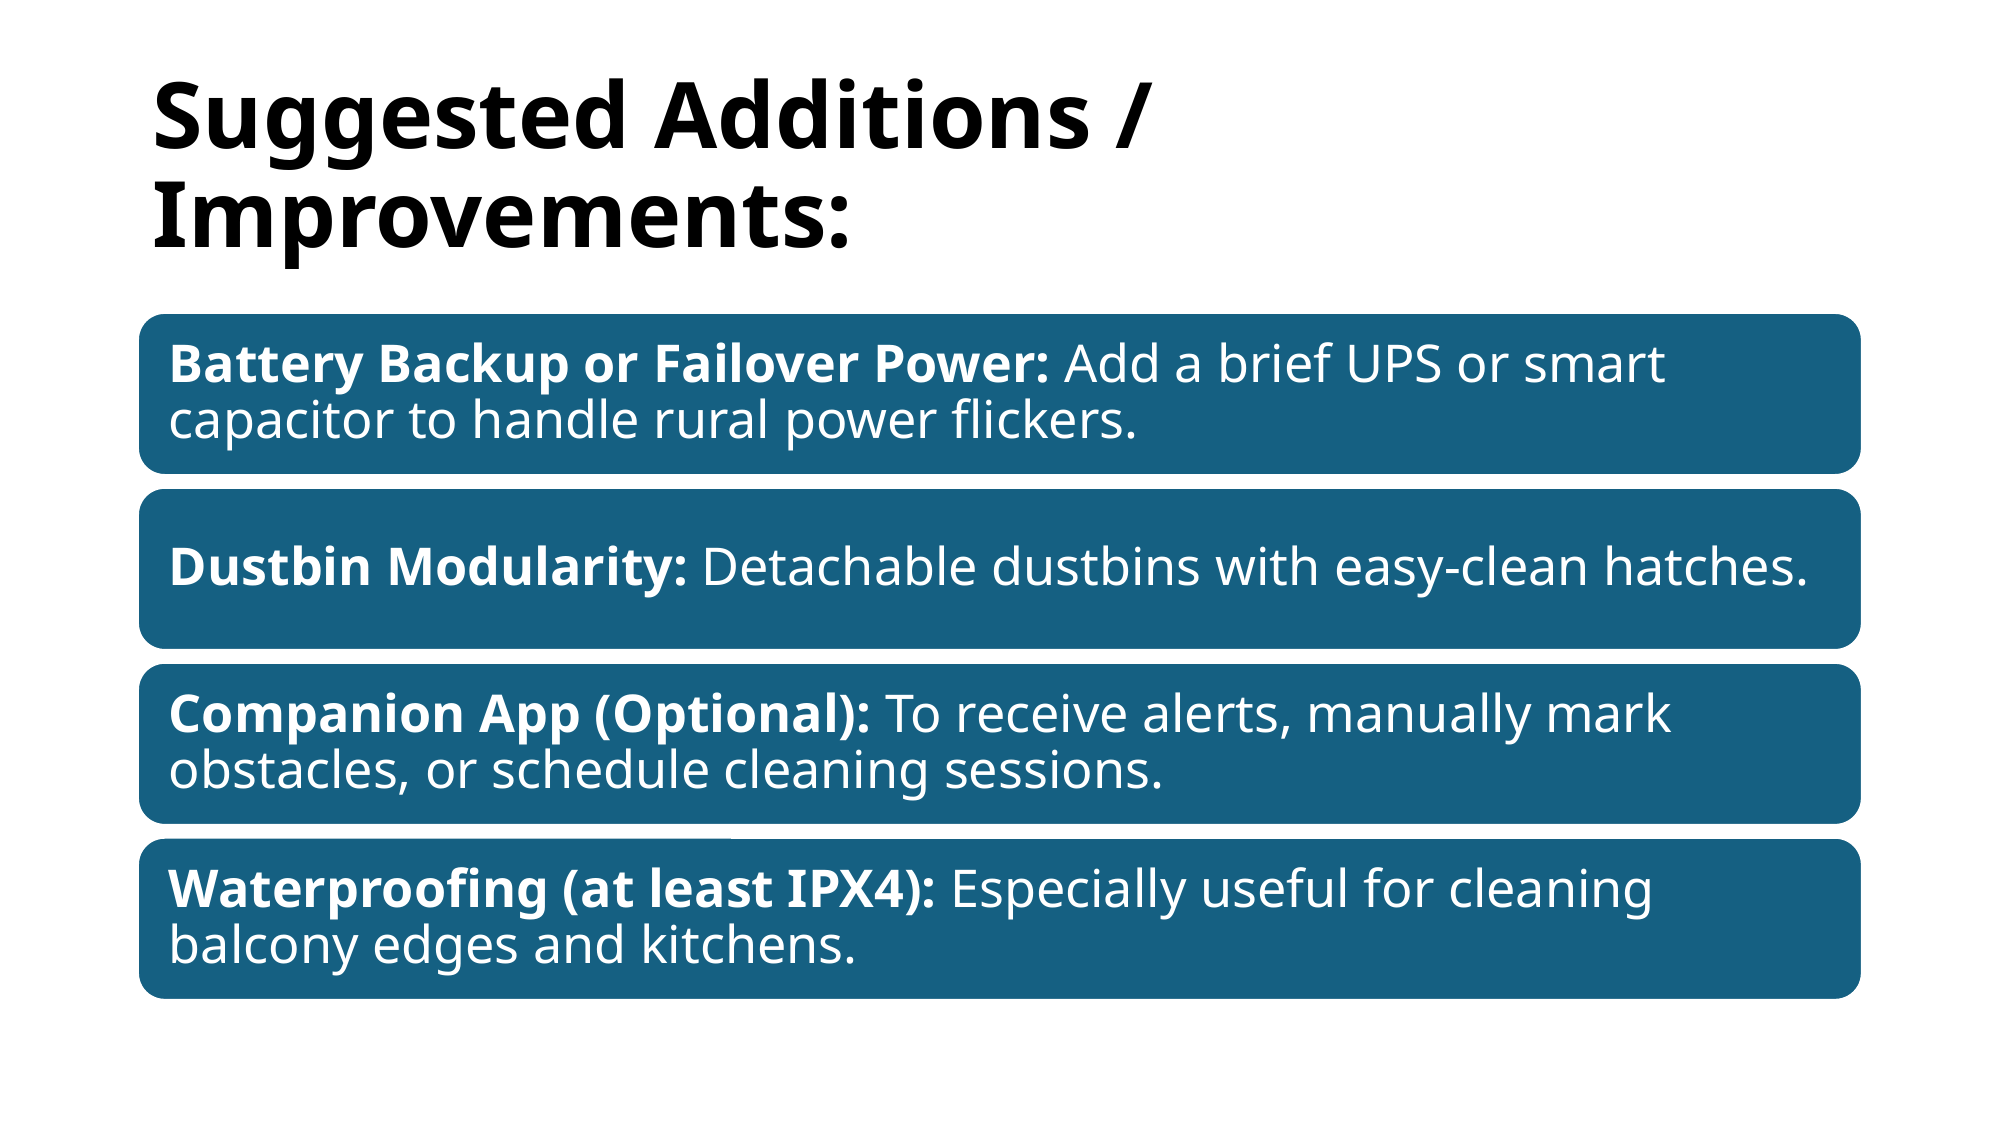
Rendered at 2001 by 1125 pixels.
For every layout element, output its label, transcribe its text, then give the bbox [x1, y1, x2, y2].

title Suggested Additions / Improvements: [137, 59, 1863, 278]
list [136, 298, 1863, 1014]
